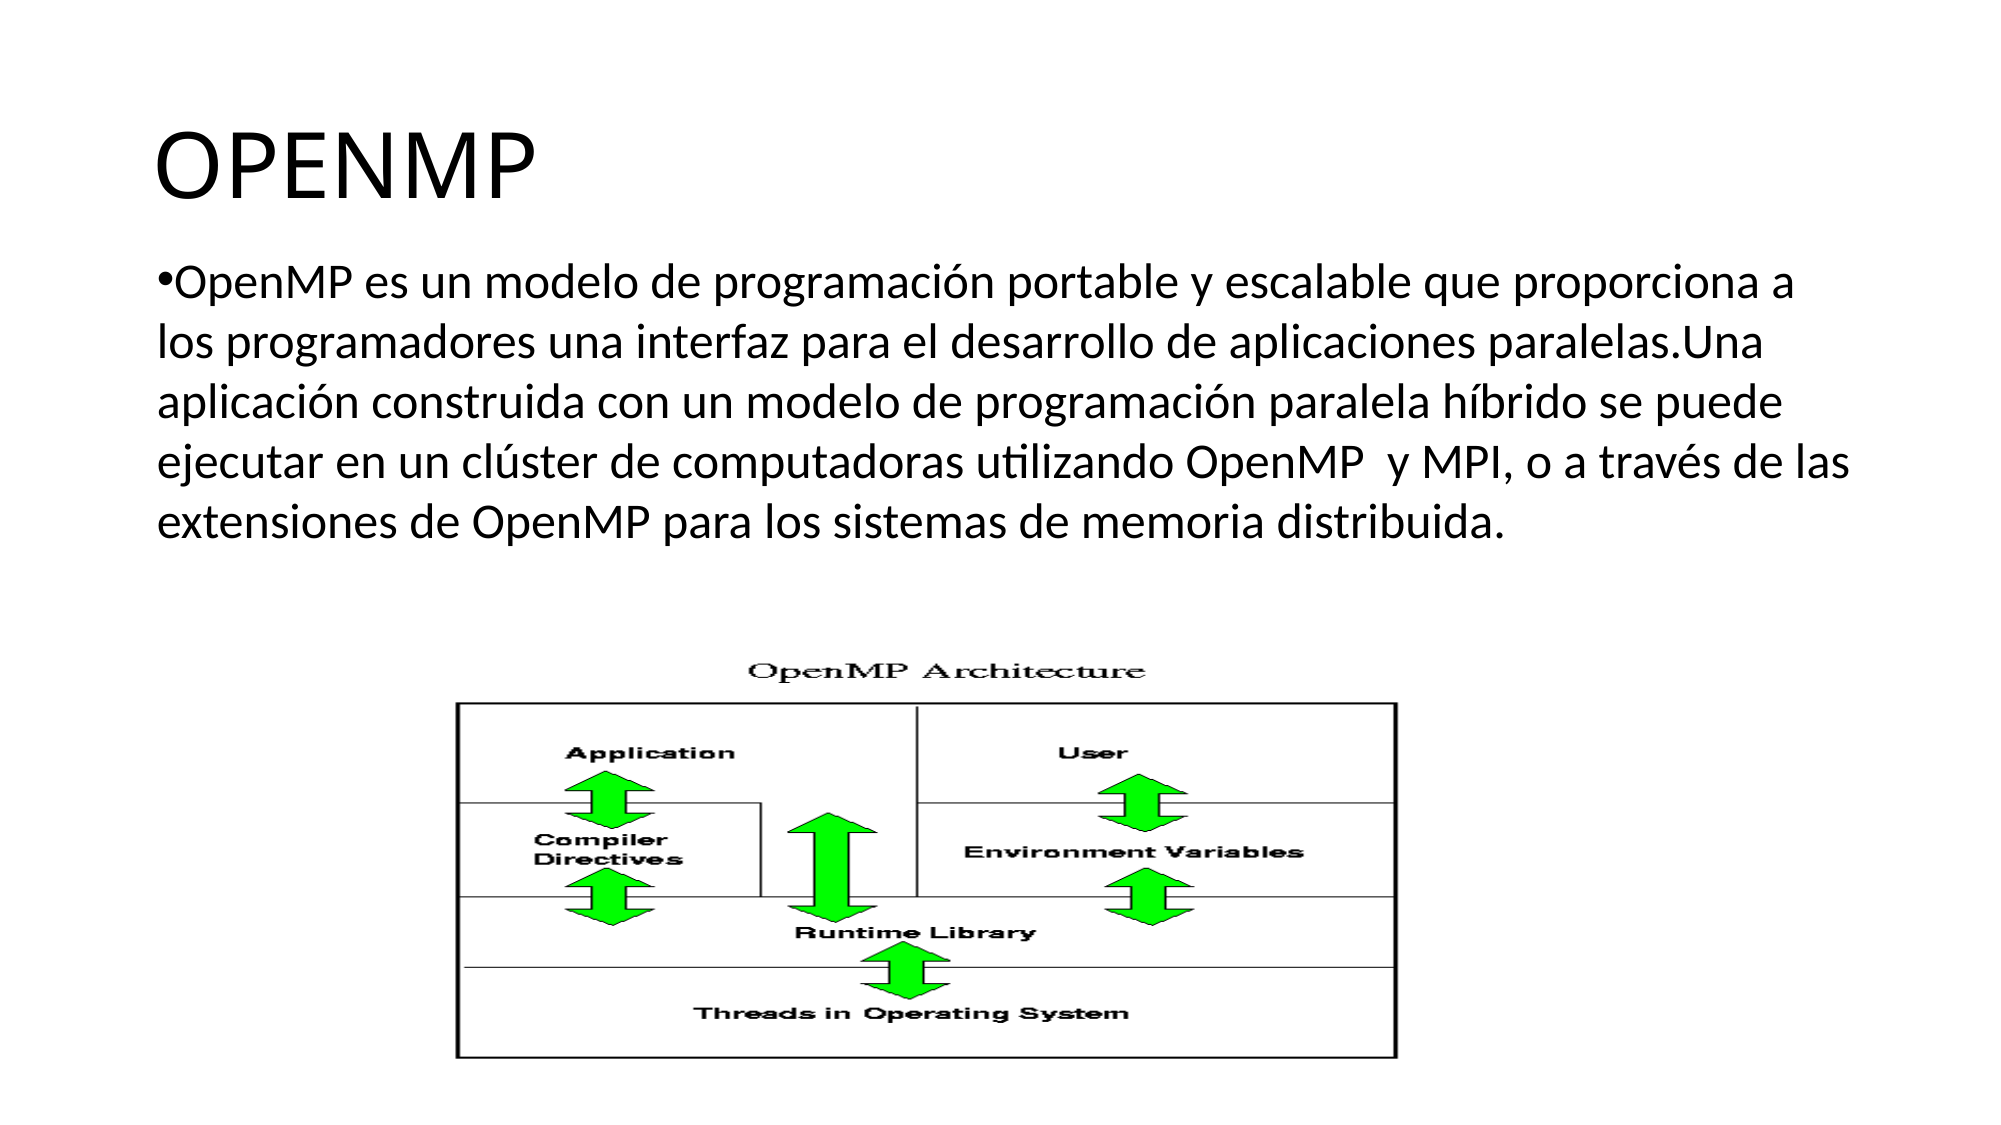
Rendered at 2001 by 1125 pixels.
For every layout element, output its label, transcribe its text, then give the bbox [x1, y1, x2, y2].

title OPENMP [137, 59, 1863, 278]
text_box OpenMP es un modelo de programación portable y escalable que proporciona a los programadores una interfaz para el desarrollo de aplicaciones paralelas.Una aplicación construida con un modelo de programación paralela híbrido se puede ejecutar en un clúster de computadoras utilizando OpenMP y MPI, o a través de las extensiones de OpenMP para los sistemas de memoria distribuida. [142, 240, 1869, 556]
picture [422, 634, 1469, 1074]
